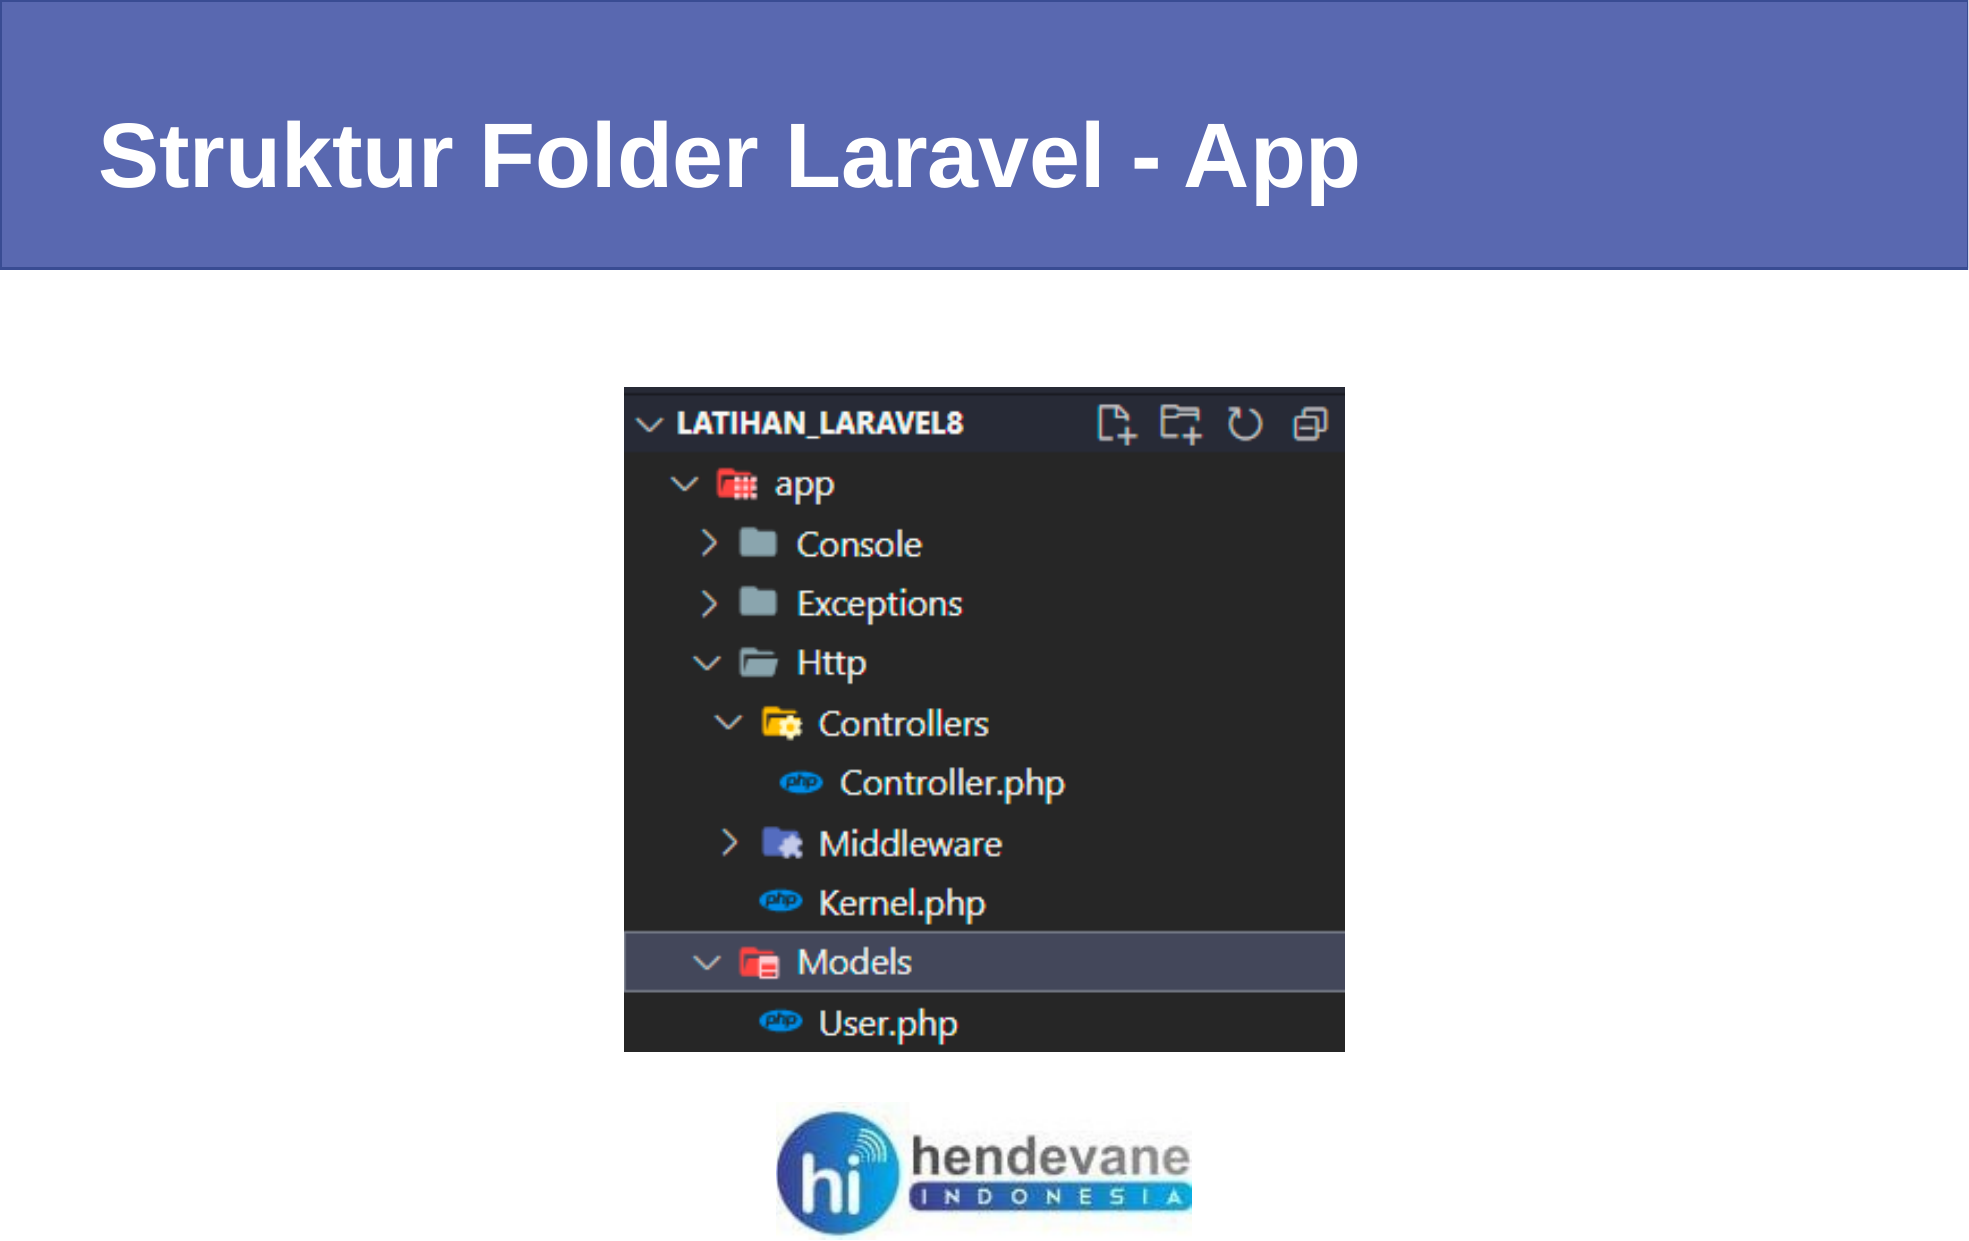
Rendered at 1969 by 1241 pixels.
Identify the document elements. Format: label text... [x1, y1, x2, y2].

picture [776, 1102, 1192, 1240]
picture [623, 387, 1345, 1052]
text_box Struktur Folder Laravel - App [98, 0, 1870, 207]
